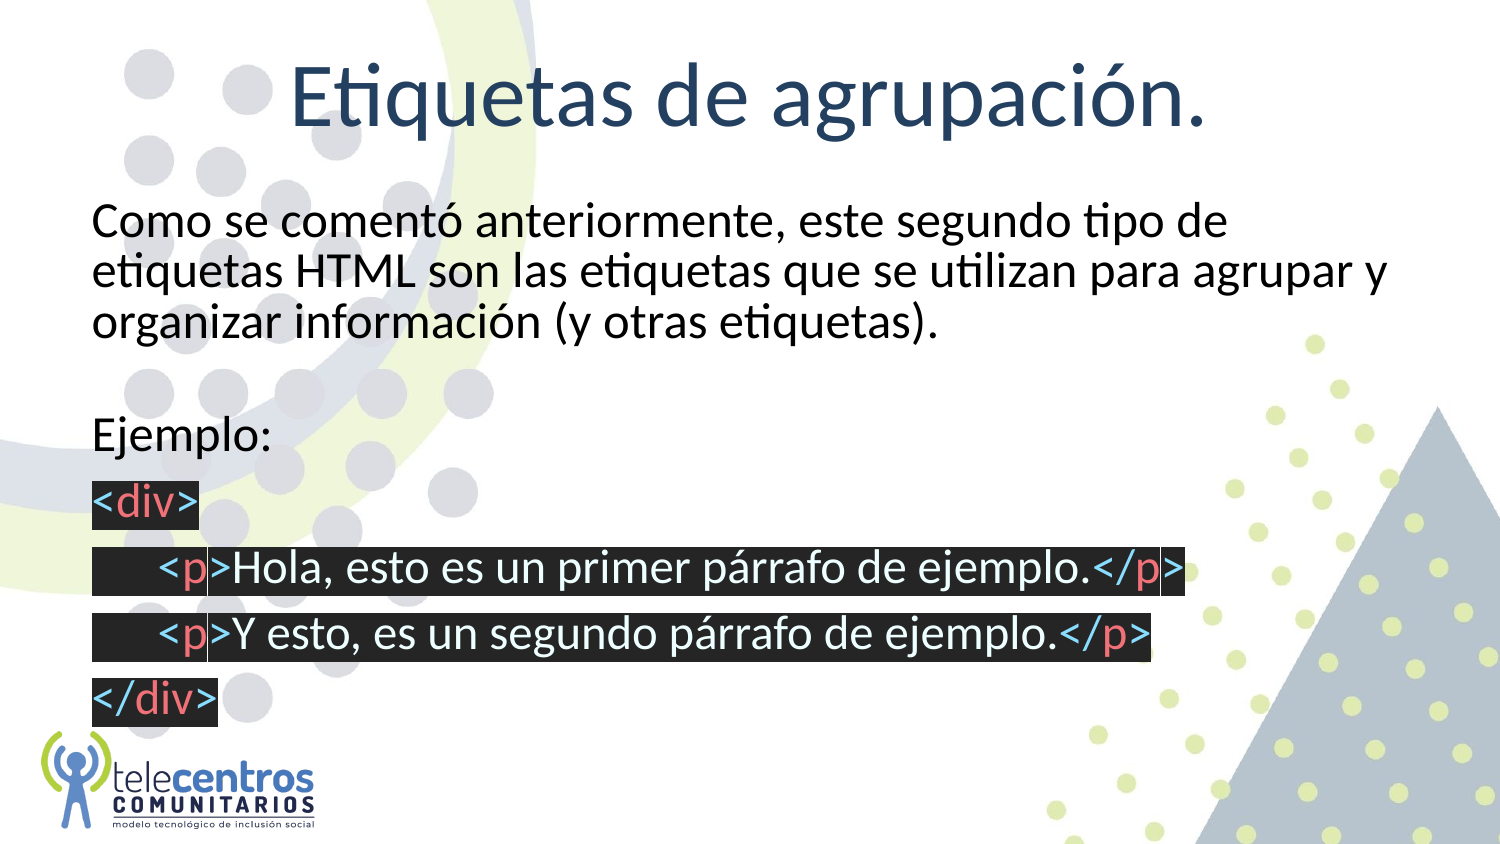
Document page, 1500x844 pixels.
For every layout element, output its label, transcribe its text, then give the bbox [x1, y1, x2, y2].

title Etiquetas de agrupación. [75, 33, 1425, 175]
picture [0, 0, 1500, 844]
list Como se comentó anteriormente, este segundo tipo de etiquetas HTML son las etiquetas que se utilizan para agrupar y organizar información (y otras etiquetas). Ejemplo: <div> <p>Hola, esto es un primer párrafo de ejemplo.</p> <p>Y esto, es un segundo párrafo de ejemplo.</p> </div> [76, 191, 1427, 749]
